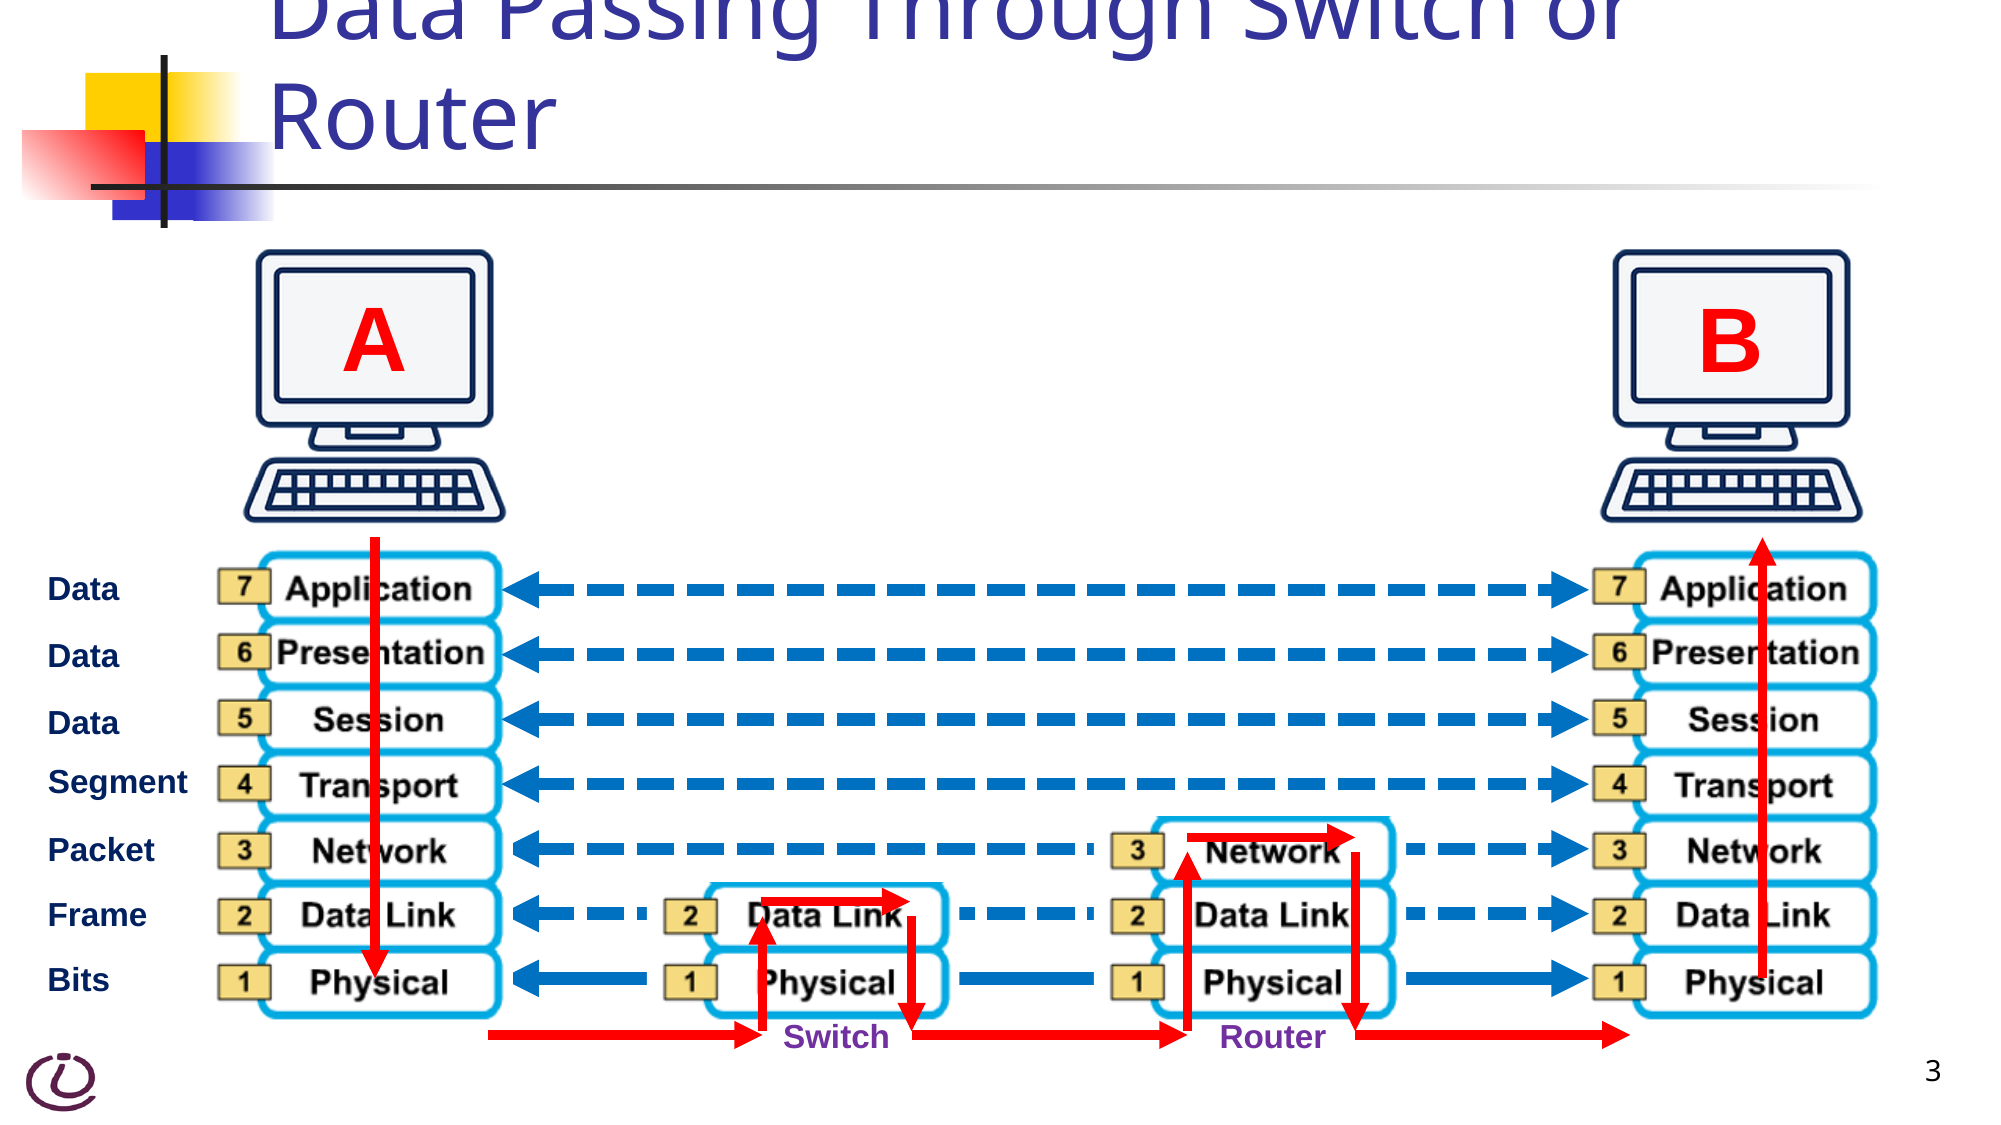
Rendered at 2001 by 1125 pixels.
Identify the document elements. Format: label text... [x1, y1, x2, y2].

slide_number 3 [1540, 1049, 1958, 1100]
picture [21, 1049, 101, 1113]
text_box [31, 237, 1932, 1064]
title Data Passing Through Switch or Router [251, 35, 1957, 175]
